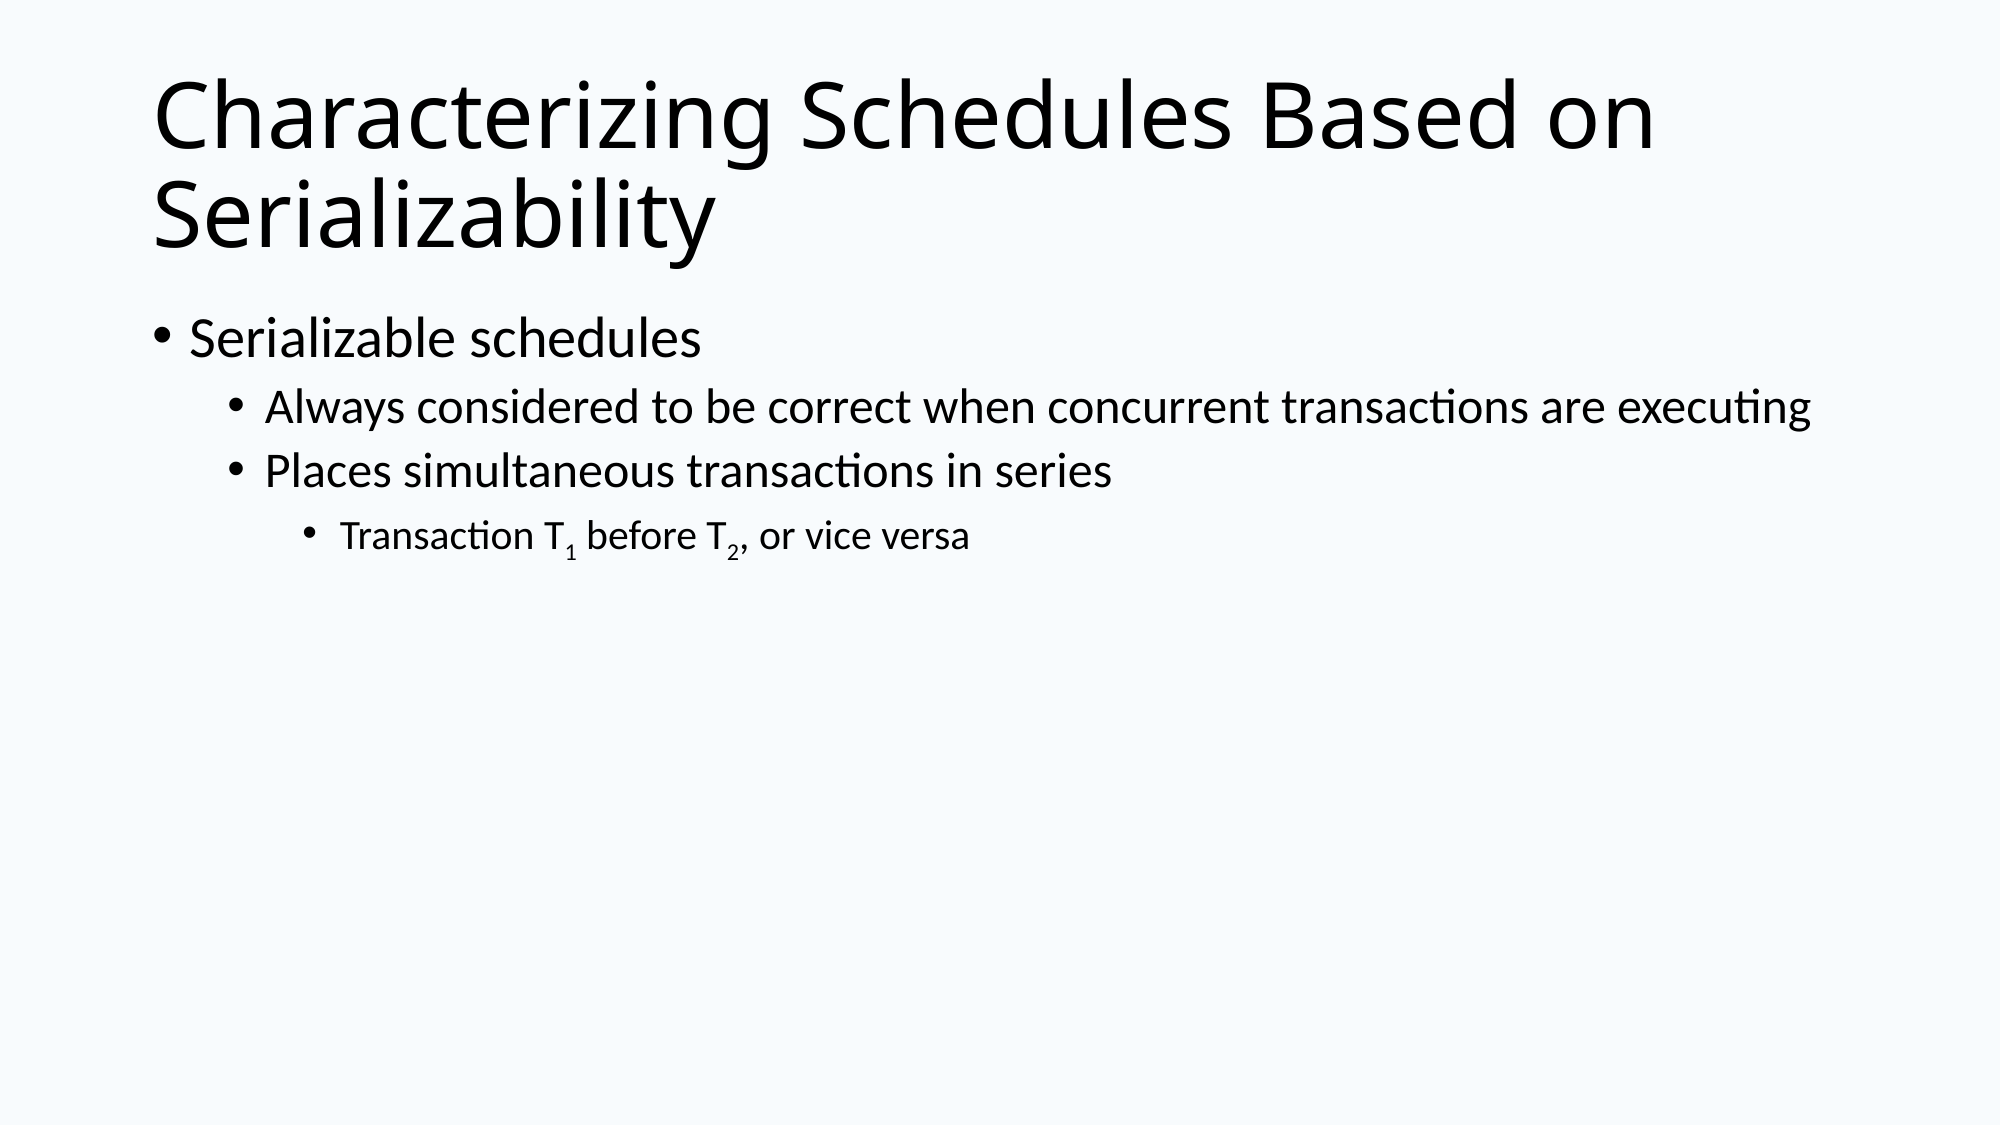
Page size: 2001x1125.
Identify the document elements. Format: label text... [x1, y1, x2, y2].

list Serializable schedules Always considered to be correct when concurrent transactions are executing Places simultaneous transactions in series Transaction T1 before T2, or vice versa [137, 299, 1863, 1014]
title Characterizing Schedules Based on Serializability [137, 59, 1863, 278]
